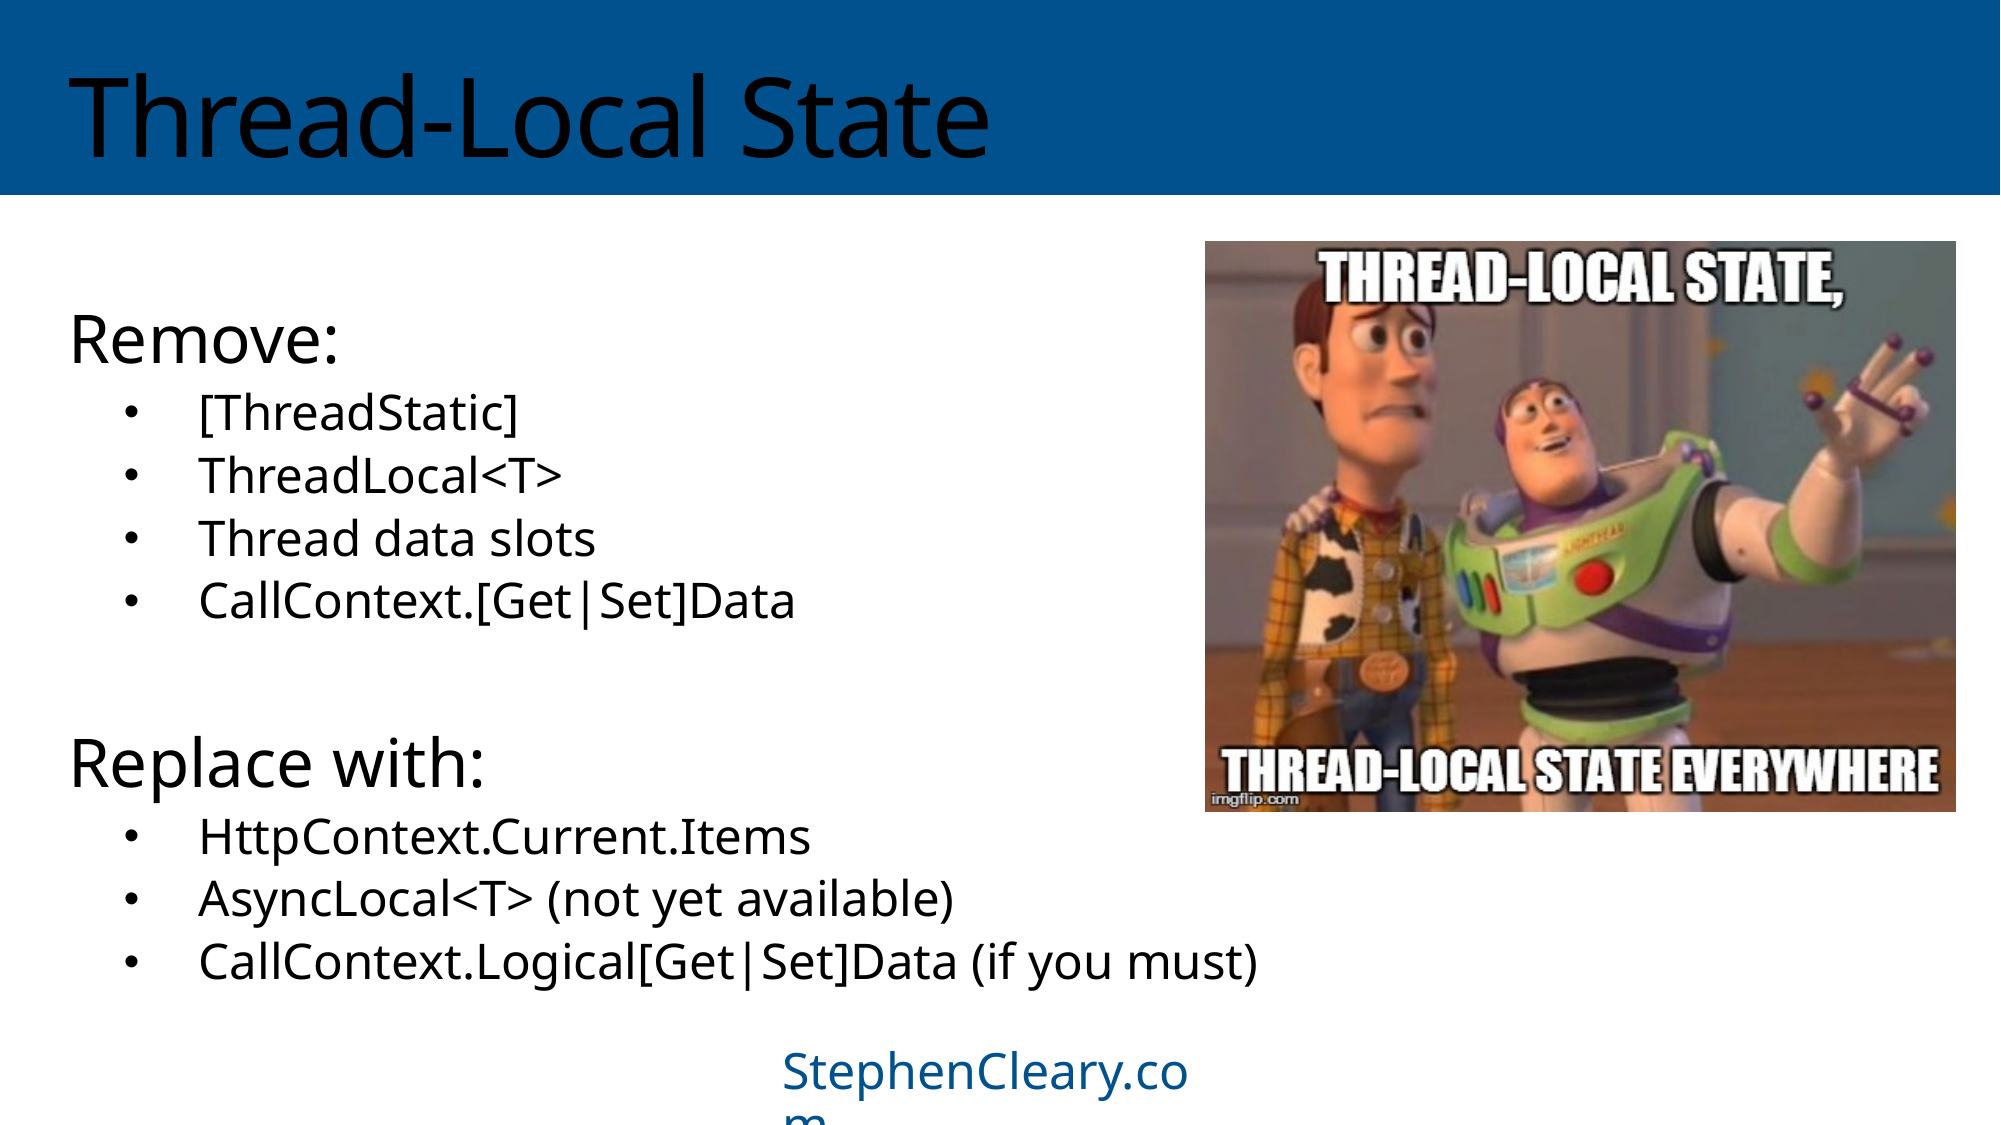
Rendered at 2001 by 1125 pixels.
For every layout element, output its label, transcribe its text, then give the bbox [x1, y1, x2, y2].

list Remove: [ThreadStatic] ThreadLocal<T> Thread data slots CallContext.[Get|Set]Data Replace with: HttpContext.Current.Items AsyncLocal<T> (not yet available) CallContext.Logical[Get|Set]Data (if you must) [44, 196, 1956, 1027]
picture [1205, 241, 1956, 813]
title Thread-Local State [44, 47, 1957, 196]
